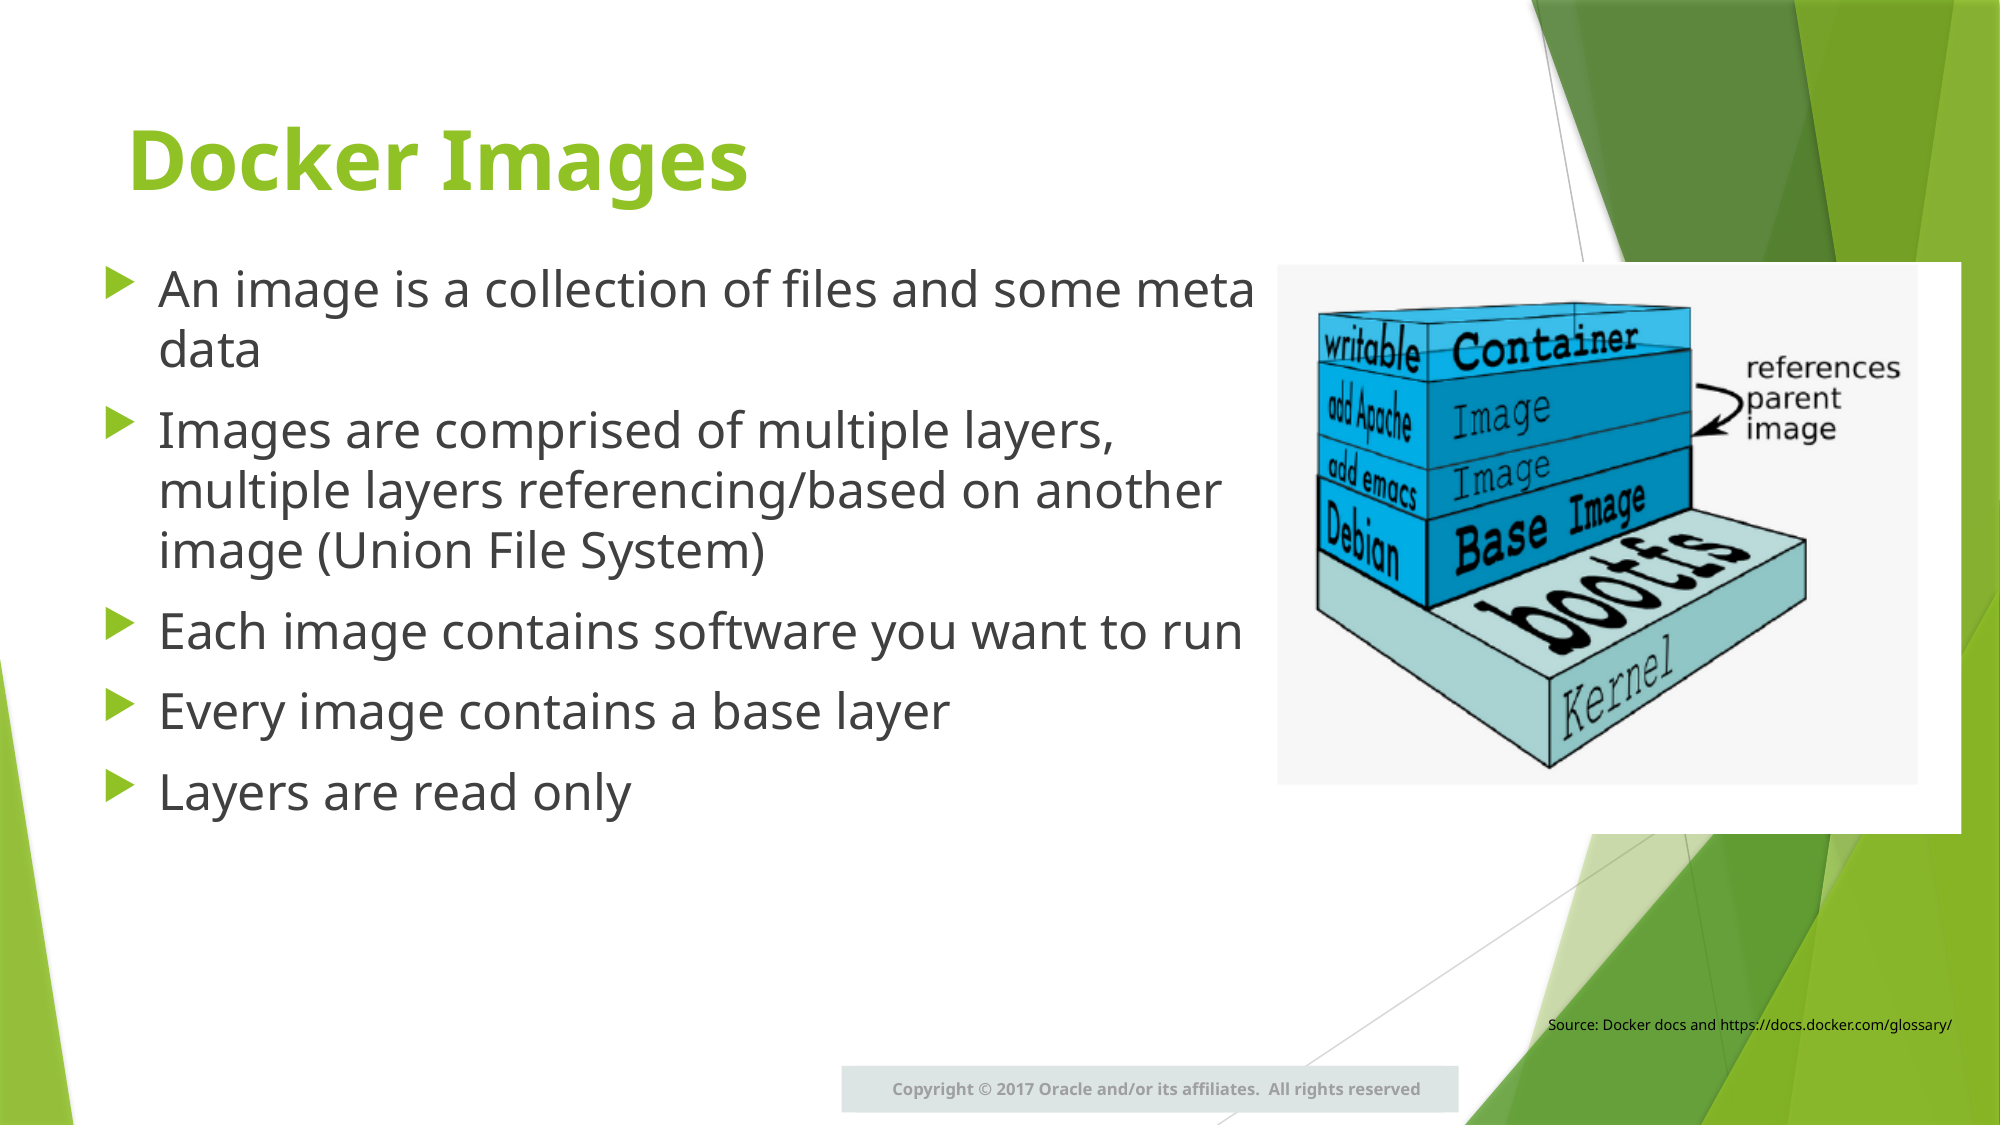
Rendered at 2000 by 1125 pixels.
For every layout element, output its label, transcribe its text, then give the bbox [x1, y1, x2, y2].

text_box Source: Docker docs and https://docs.docker.com/glossary/ [1533, 1008, 1968, 1041]
list An image is a collection of files and some meta data Images are comprised of multiple layers, multiple layers referencing/based on another image (Union File System) Each image contains software you want to run Every image contains a base layer Layers are read only [87, 249, 1299, 975]
text_box Copyright © 2017 Oracle and/or its affiliates. All rights reserved [855, 1065, 1459, 1113]
picture [1267, 261, 1962, 834]
title Docker Images [111, 99, 1521, 261]
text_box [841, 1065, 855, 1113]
